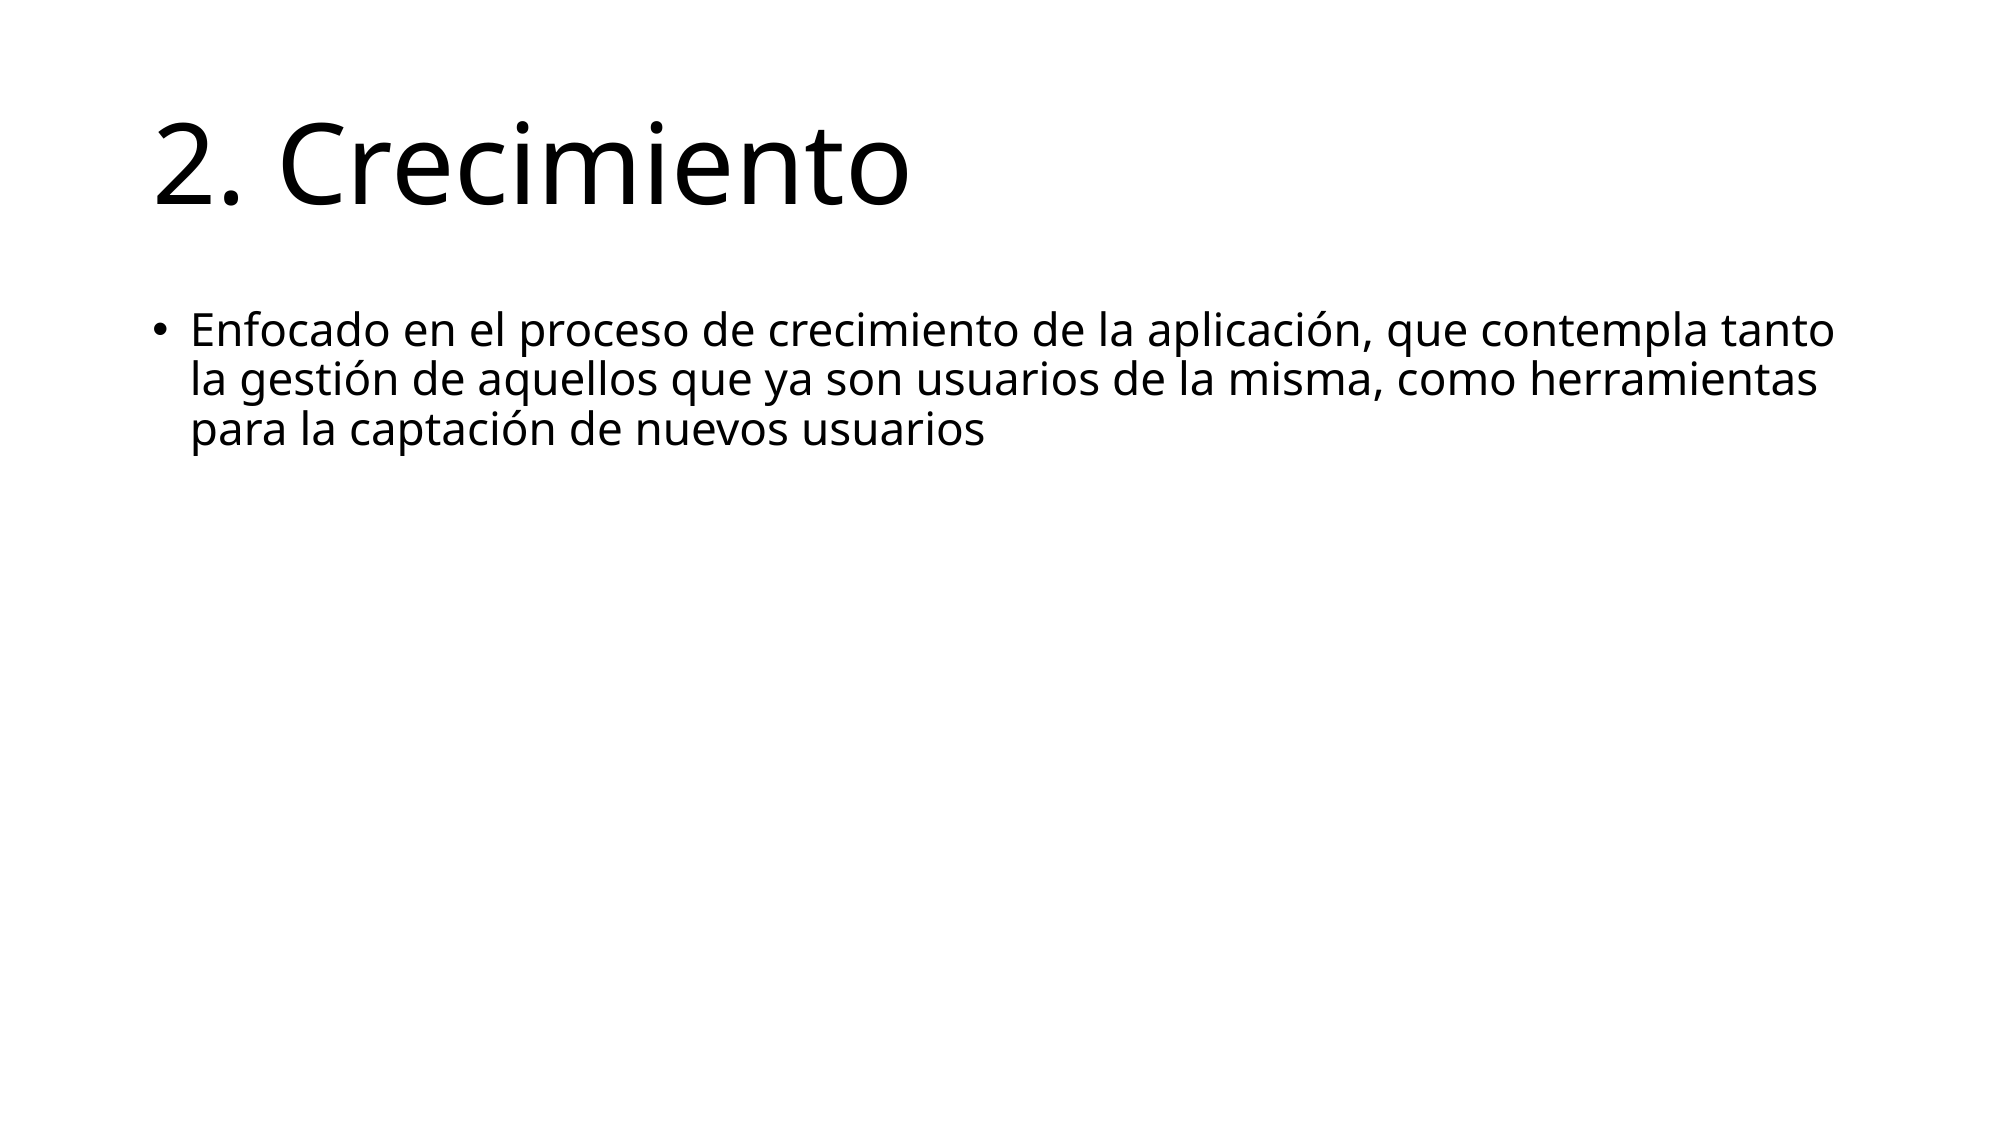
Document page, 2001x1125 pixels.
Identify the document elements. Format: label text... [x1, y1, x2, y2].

title 2. Crecimiento [137, 59, 1863, 278]
list Enfocado en el proceso de crecimiento de la aplicación, que contempla tanto la gestión de aquellos que ya son usuarios de la misma, como herramientas para la captación de nuevos usuarios [137, 299, 1863, 1014]
